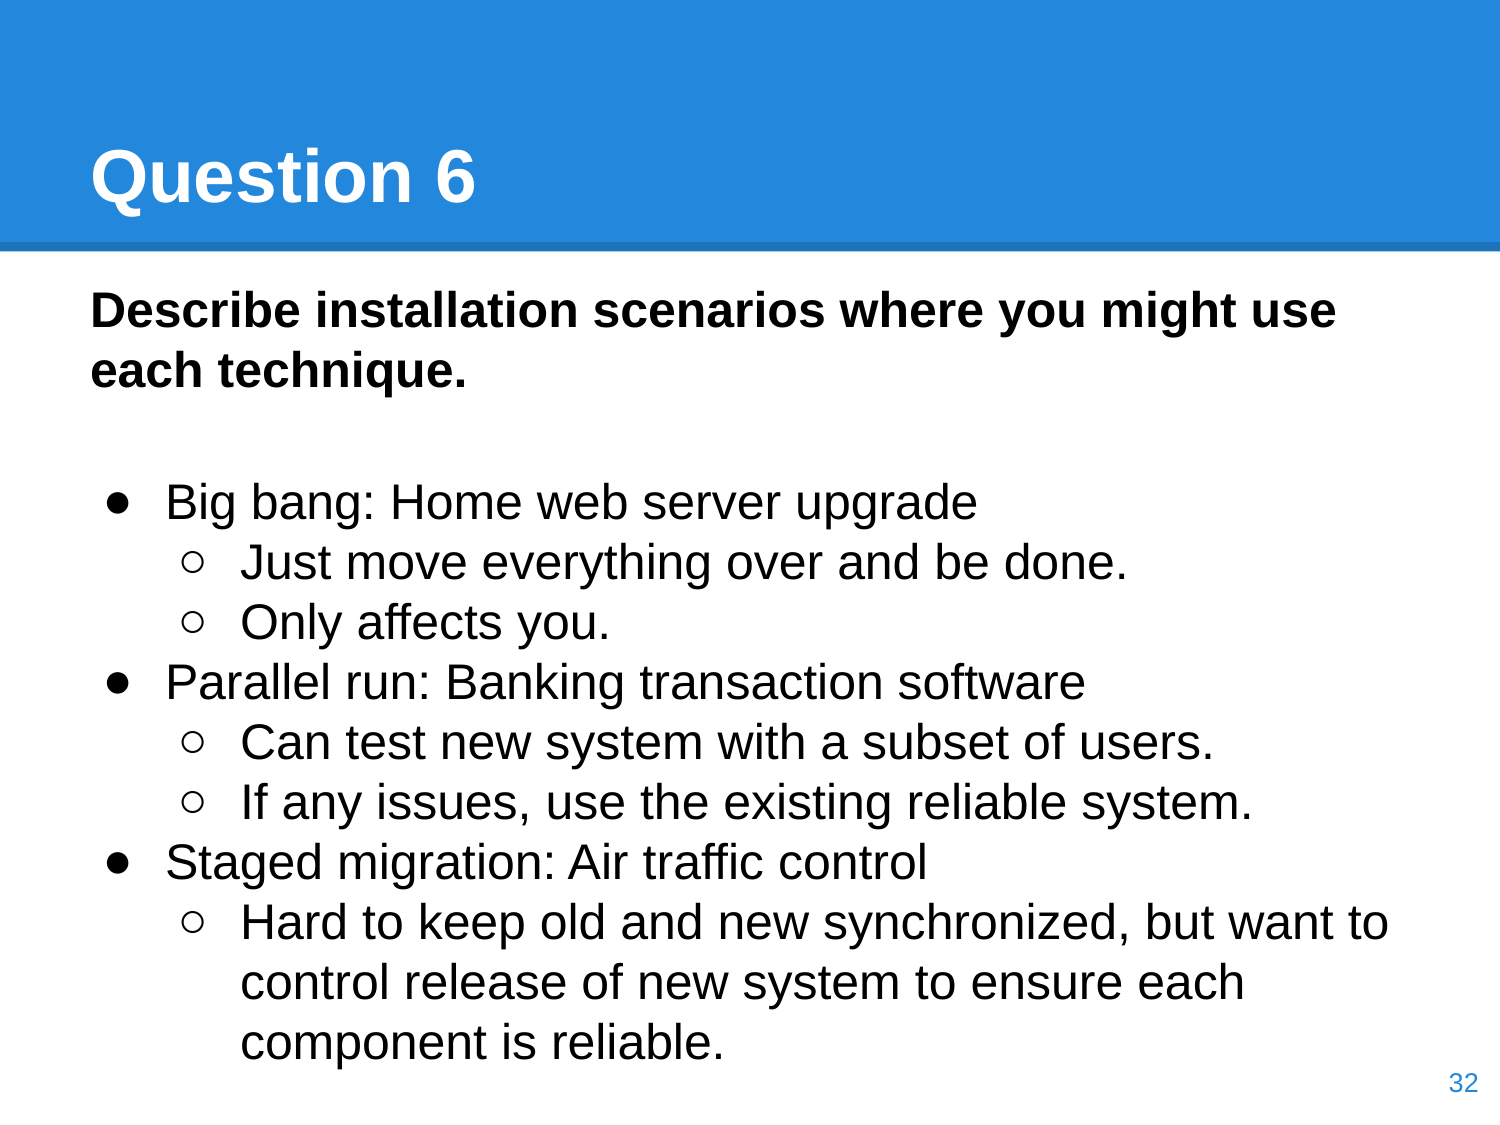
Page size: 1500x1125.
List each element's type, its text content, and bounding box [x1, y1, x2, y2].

list Describe installation scenarios where you might use each technique. Big bang: Home web server upgrade Just move everything over and be done. Only affects you. Parallel run: Banking transaction software Can test new system with a subset of users. If any issues, use the existing reliable system. Staged migration: Air traffic control Hard to keep old and new synchronized, but want to control release of new system to ensure each component is reliable. [75, 262, 1425, 1078]
slide_number ‹#› [1403, 1038, 1494, 1125]
title Question 6 [75, 45, 1425, 233]
